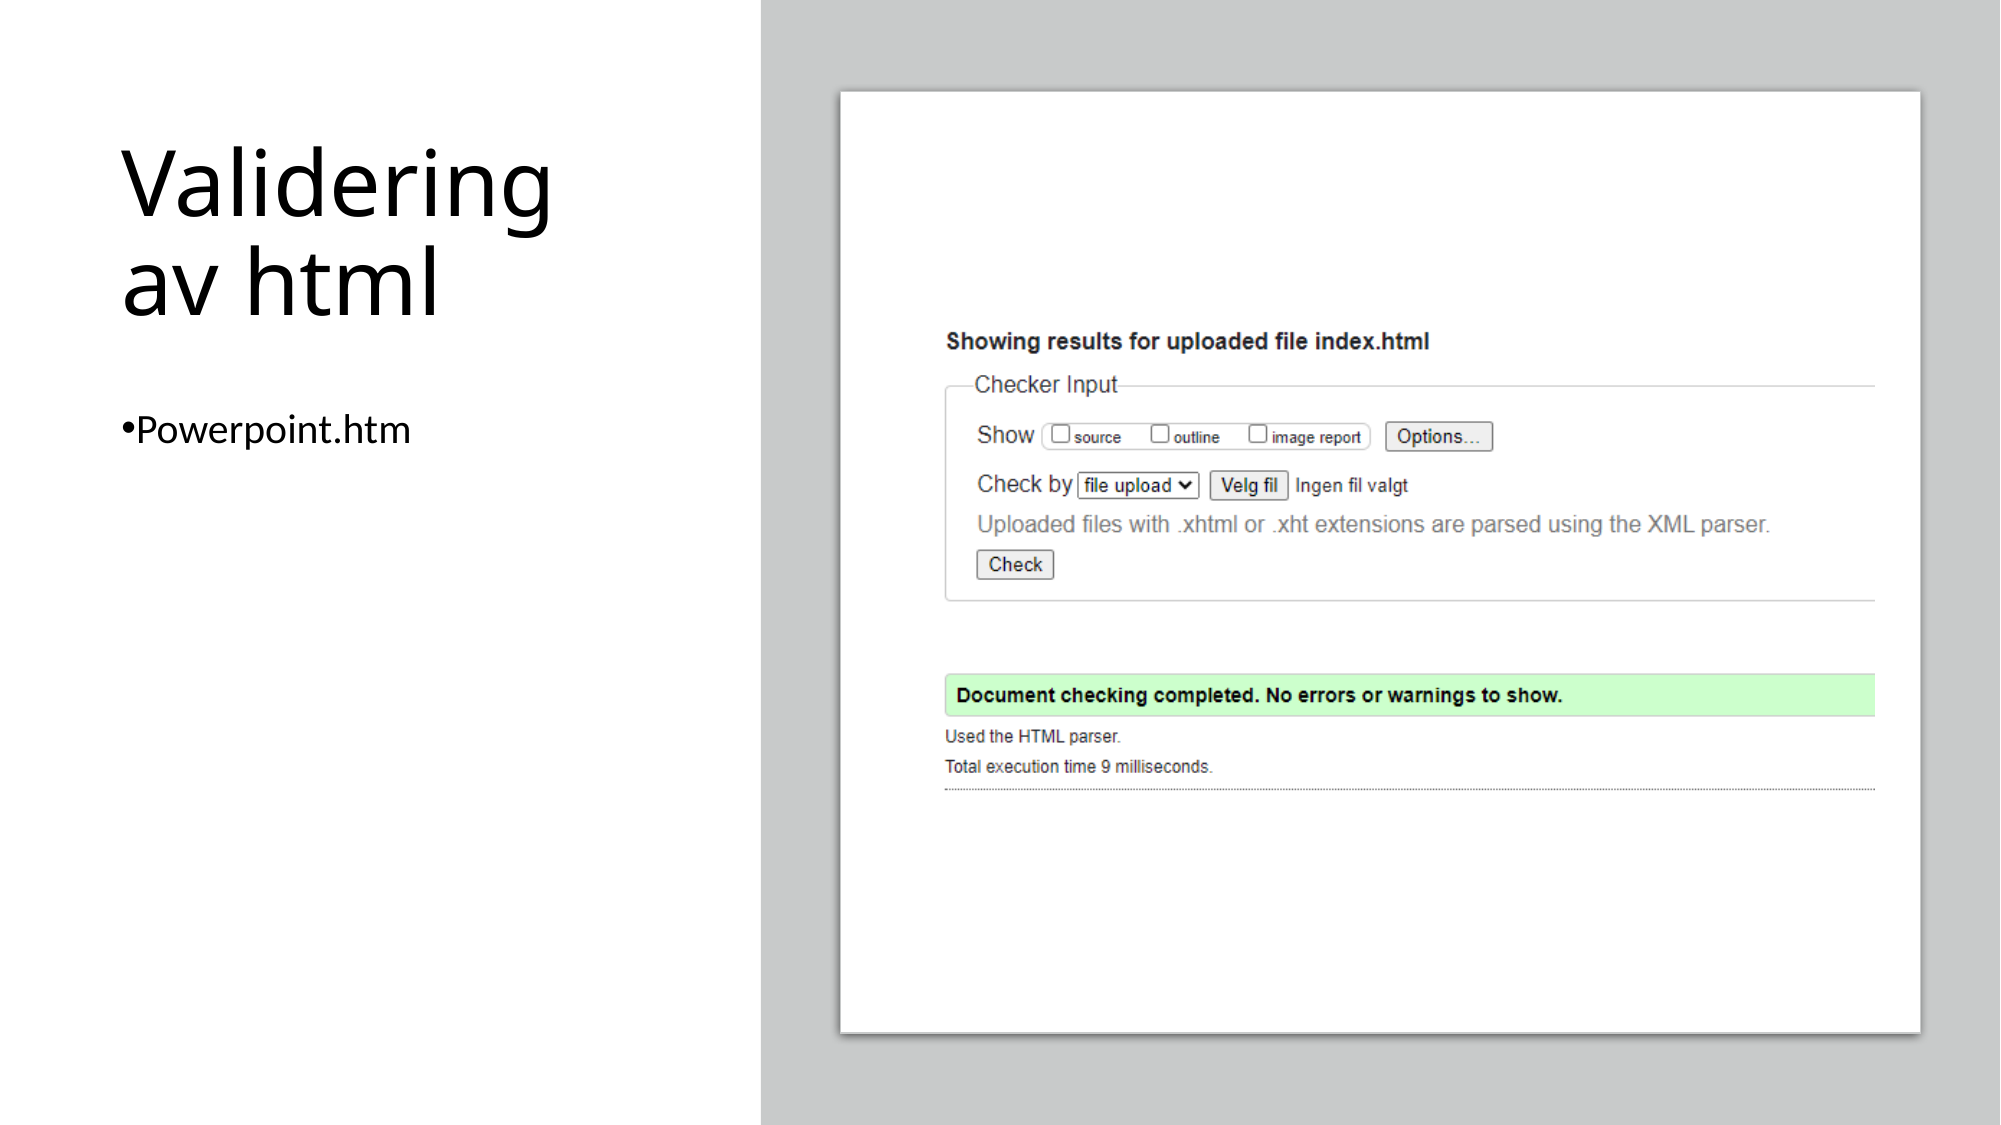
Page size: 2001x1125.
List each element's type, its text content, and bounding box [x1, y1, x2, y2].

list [886, 315, 1875, 809]
text_box [760, 0, 2000, 1125]
text_box [839, 90, 1922, 1034]
text_box Powerpoint.htm [106, 399, 682, 1021]
title Validering av html [106, 103, 682, 370]
